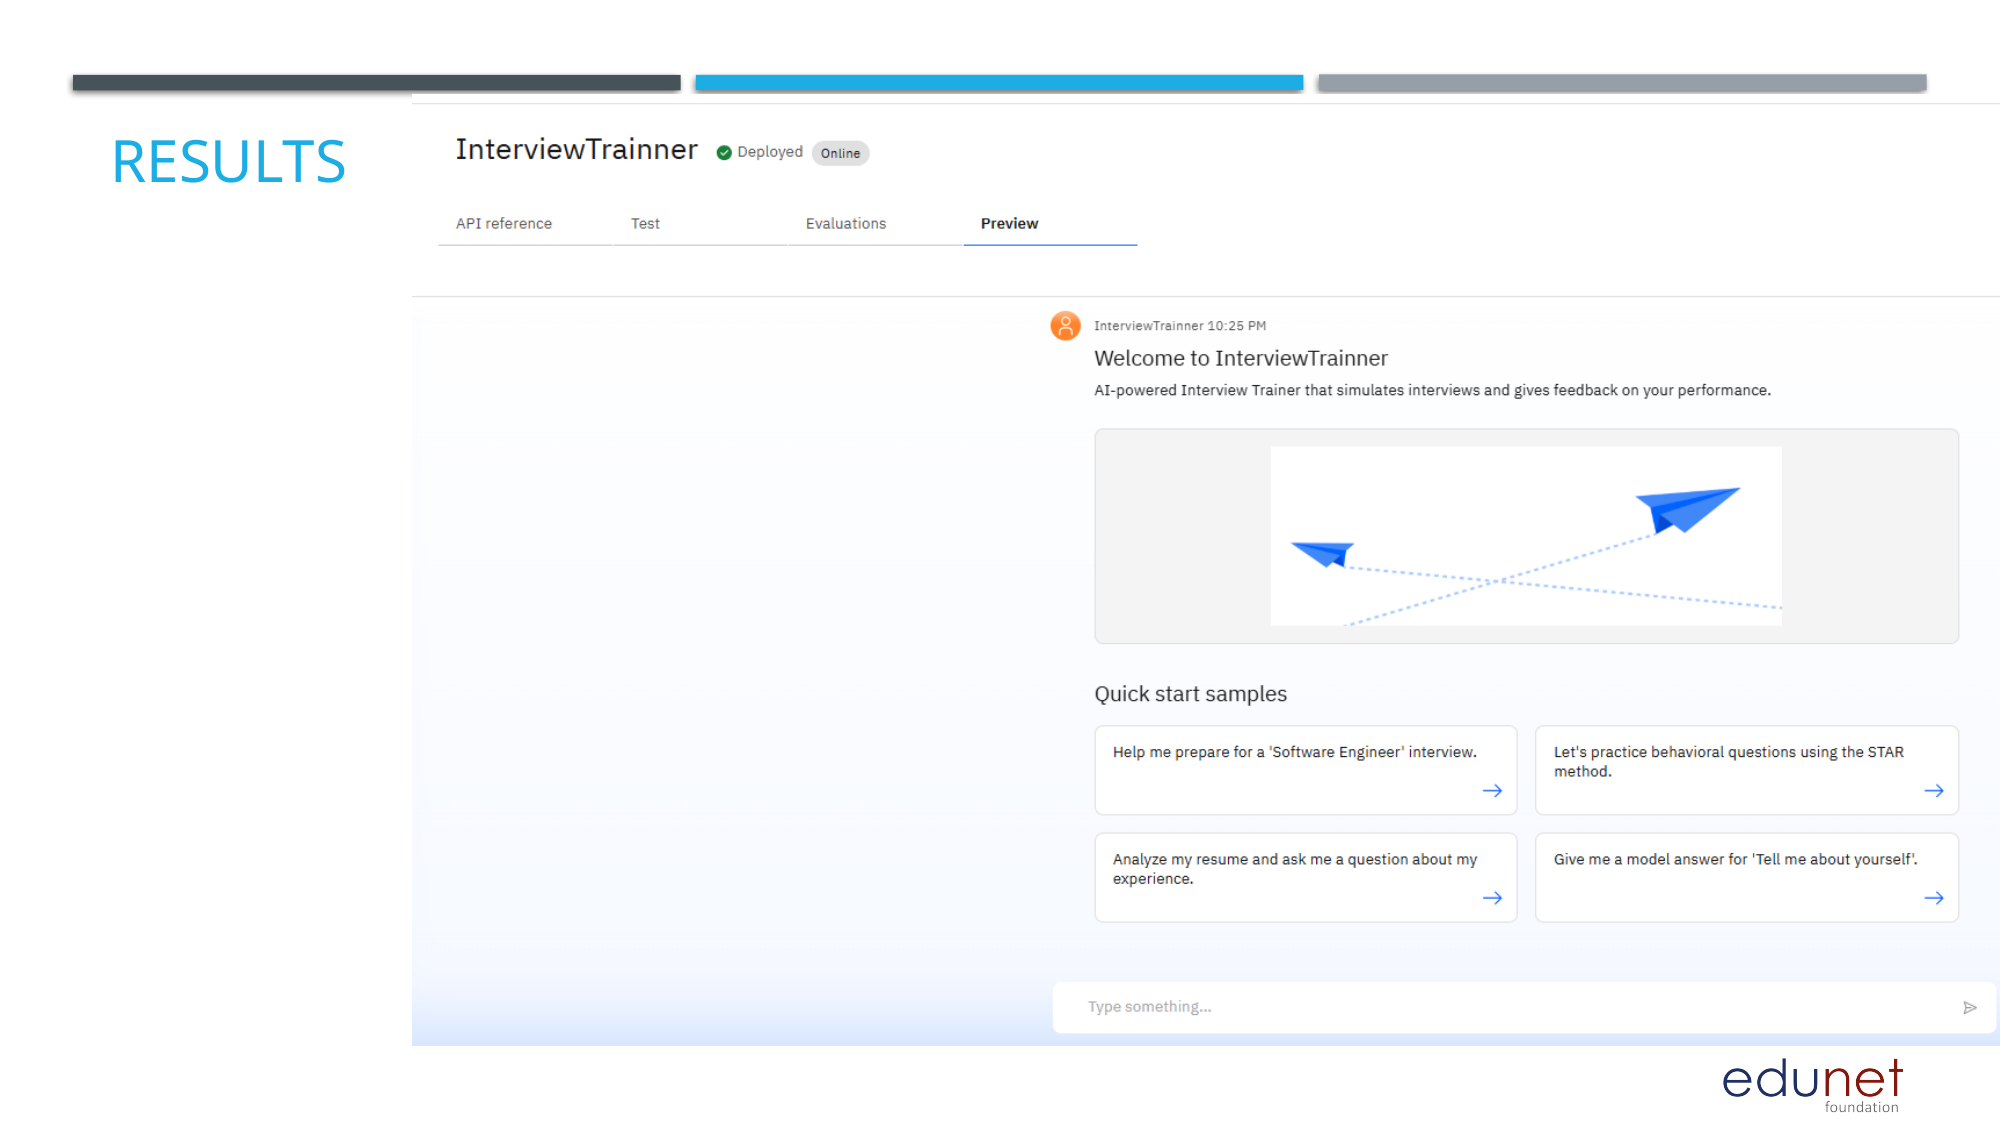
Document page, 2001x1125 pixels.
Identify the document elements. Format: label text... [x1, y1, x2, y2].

title Results [95, 115, 407, 203]
picture [1719, 1056, 1905, 1116]
picture [412, 93, 2000, 1046]
